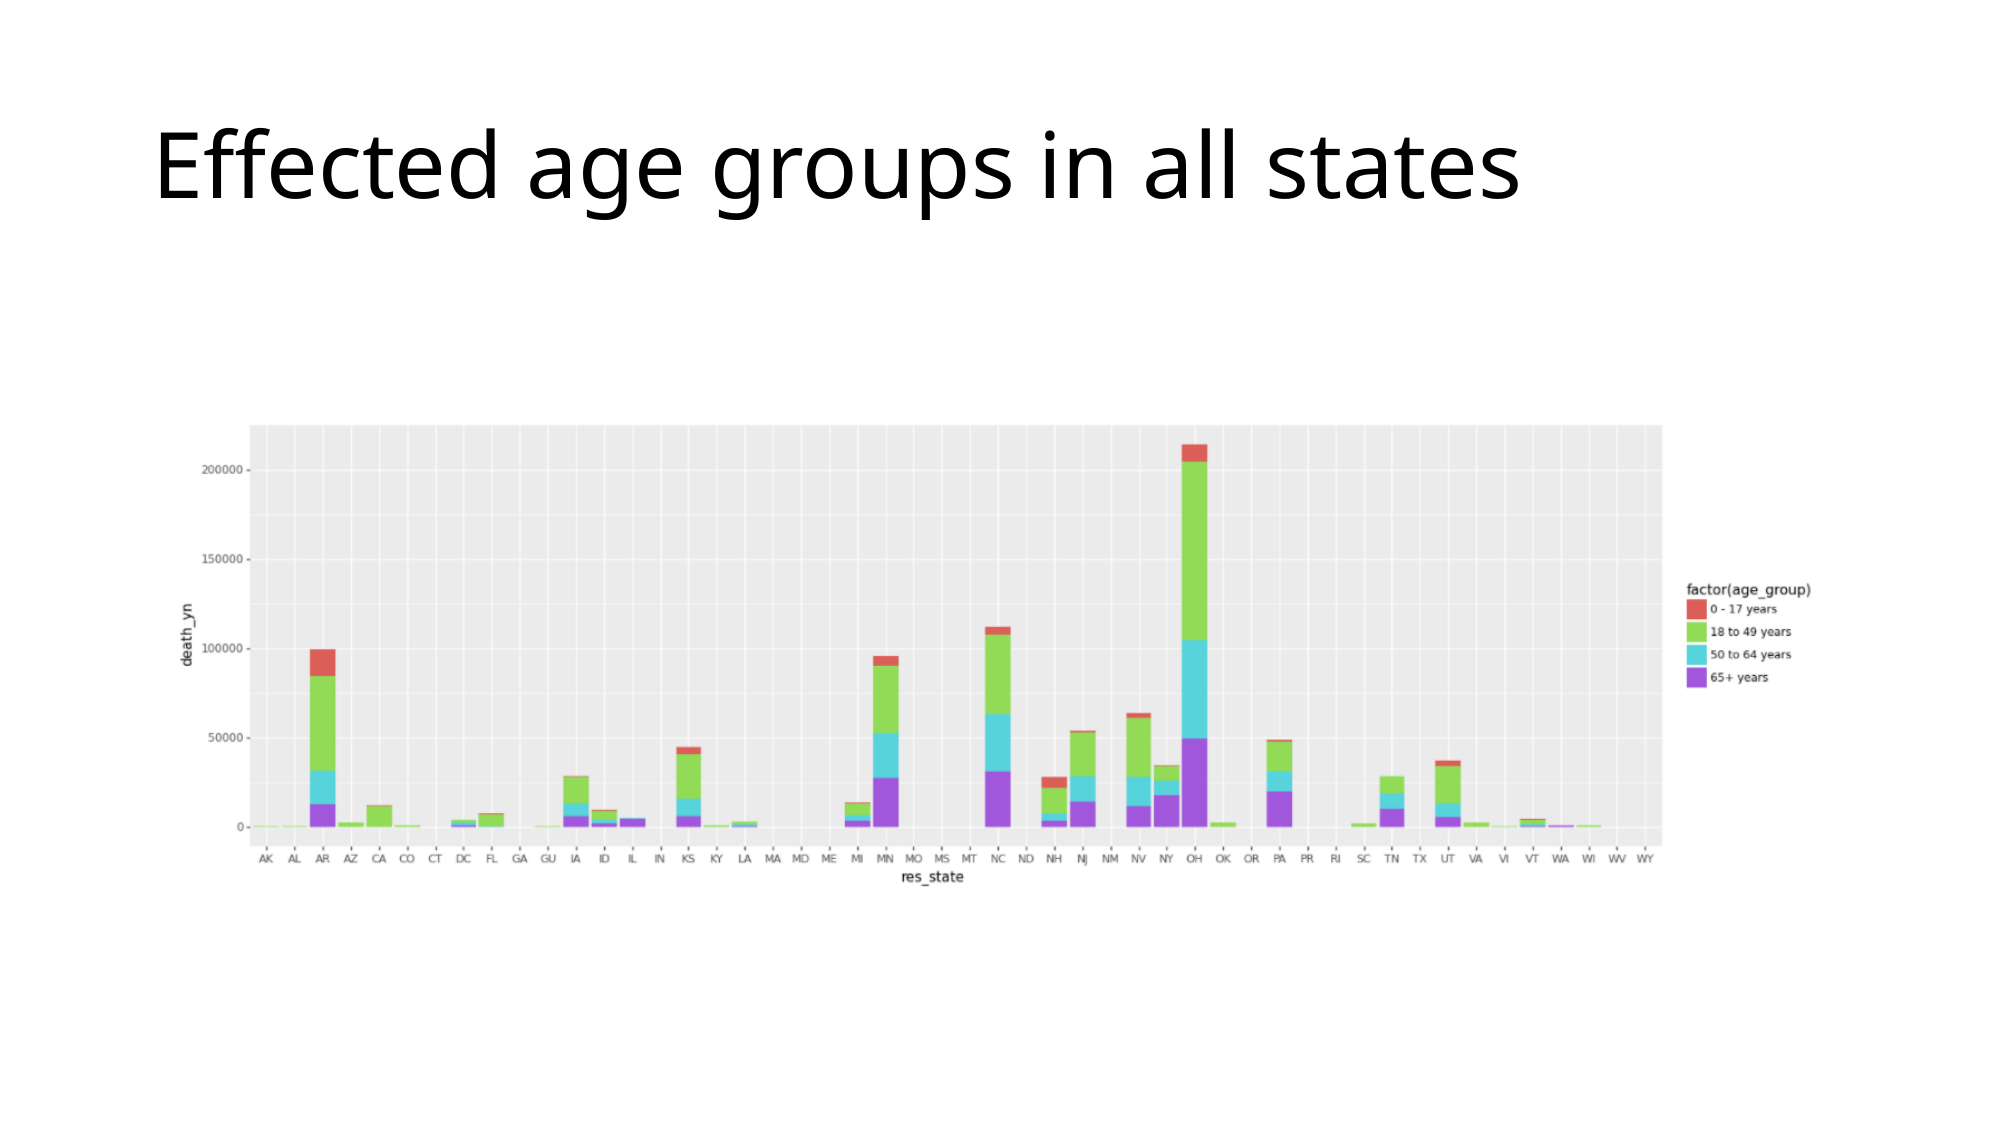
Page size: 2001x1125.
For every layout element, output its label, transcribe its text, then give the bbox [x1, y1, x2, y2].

title Effected age groups in all states [137, 59, 1863, 278]
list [137, 416, 1863, 897]
